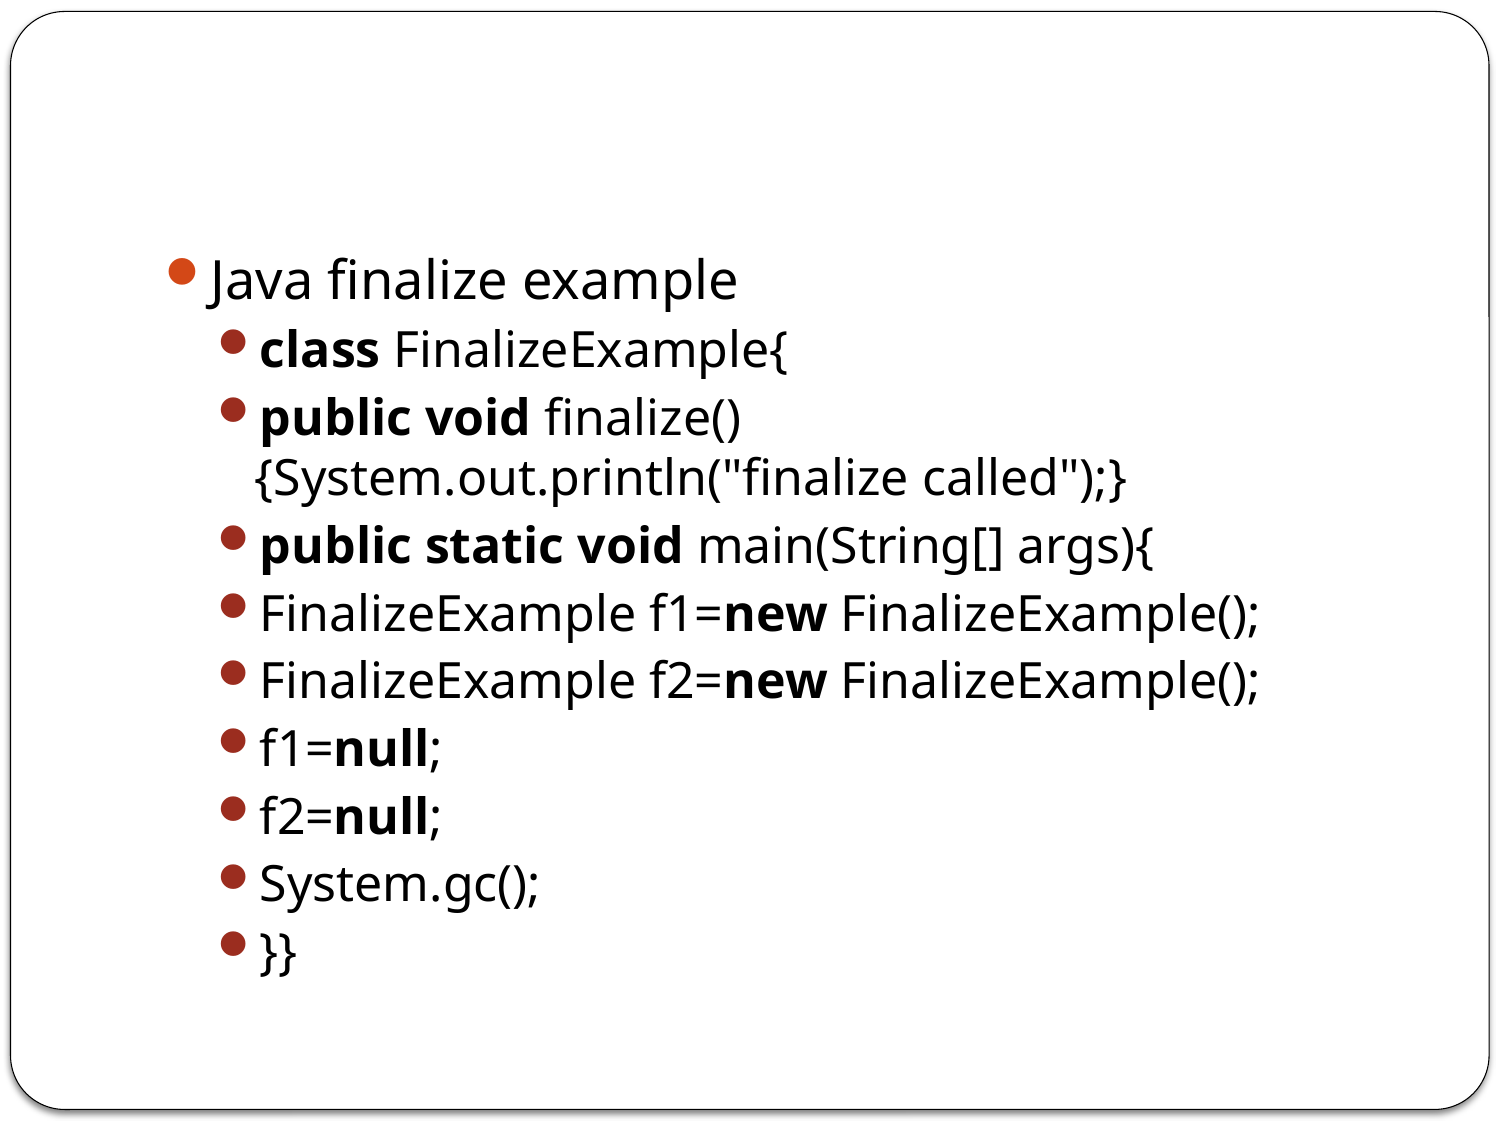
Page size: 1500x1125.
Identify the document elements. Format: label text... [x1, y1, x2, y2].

list Java finalize example class FinalizeExample{ public void finalize(){System.out.println("finalize called");} public static void main(String[] args){ FinalizeExample f1=new FinalizeExample(); FinalizeExample f2=new FinalizeExample(); f1=null; f2=null; System.gc(); }} [150, 237, 1425, 988]
